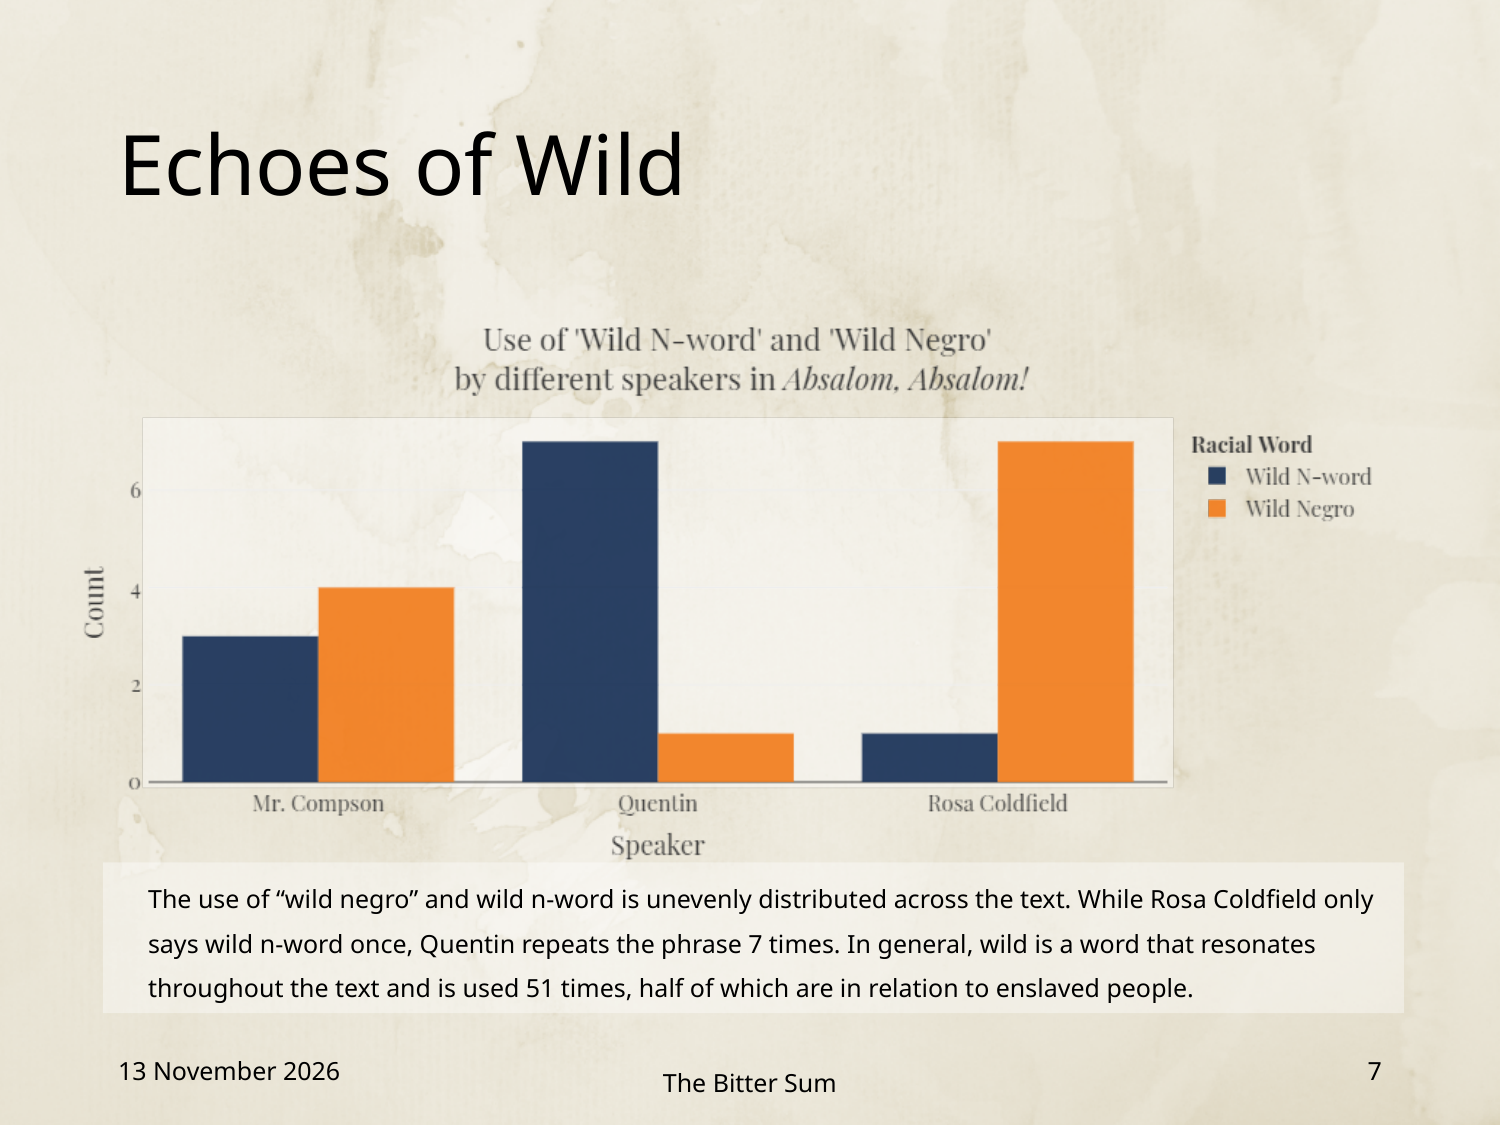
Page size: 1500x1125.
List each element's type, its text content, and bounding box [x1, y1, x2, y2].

slide_number 7 [1059, 1042, 1397, 1103]
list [76, 278, 1399, 861]
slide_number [103, 1042, 441, 1103]
list The use of “wild negro” and wild n-word is unevenly distributed across the text. While Rosa Coldfield only says wild n-word once, Quentin repeats the phrase 7 times. In general, wild is a word that resonates throughout the text and is used 51 times, half of which are in relation to enslaved people. [103, 860, 1404, 1016]
title Echoes of Wild [103, 59, 1397, 278]
footer The Bitter Sum [496, 1042, 1004, 1103]
picture [0, 0, 1500, 1125]
